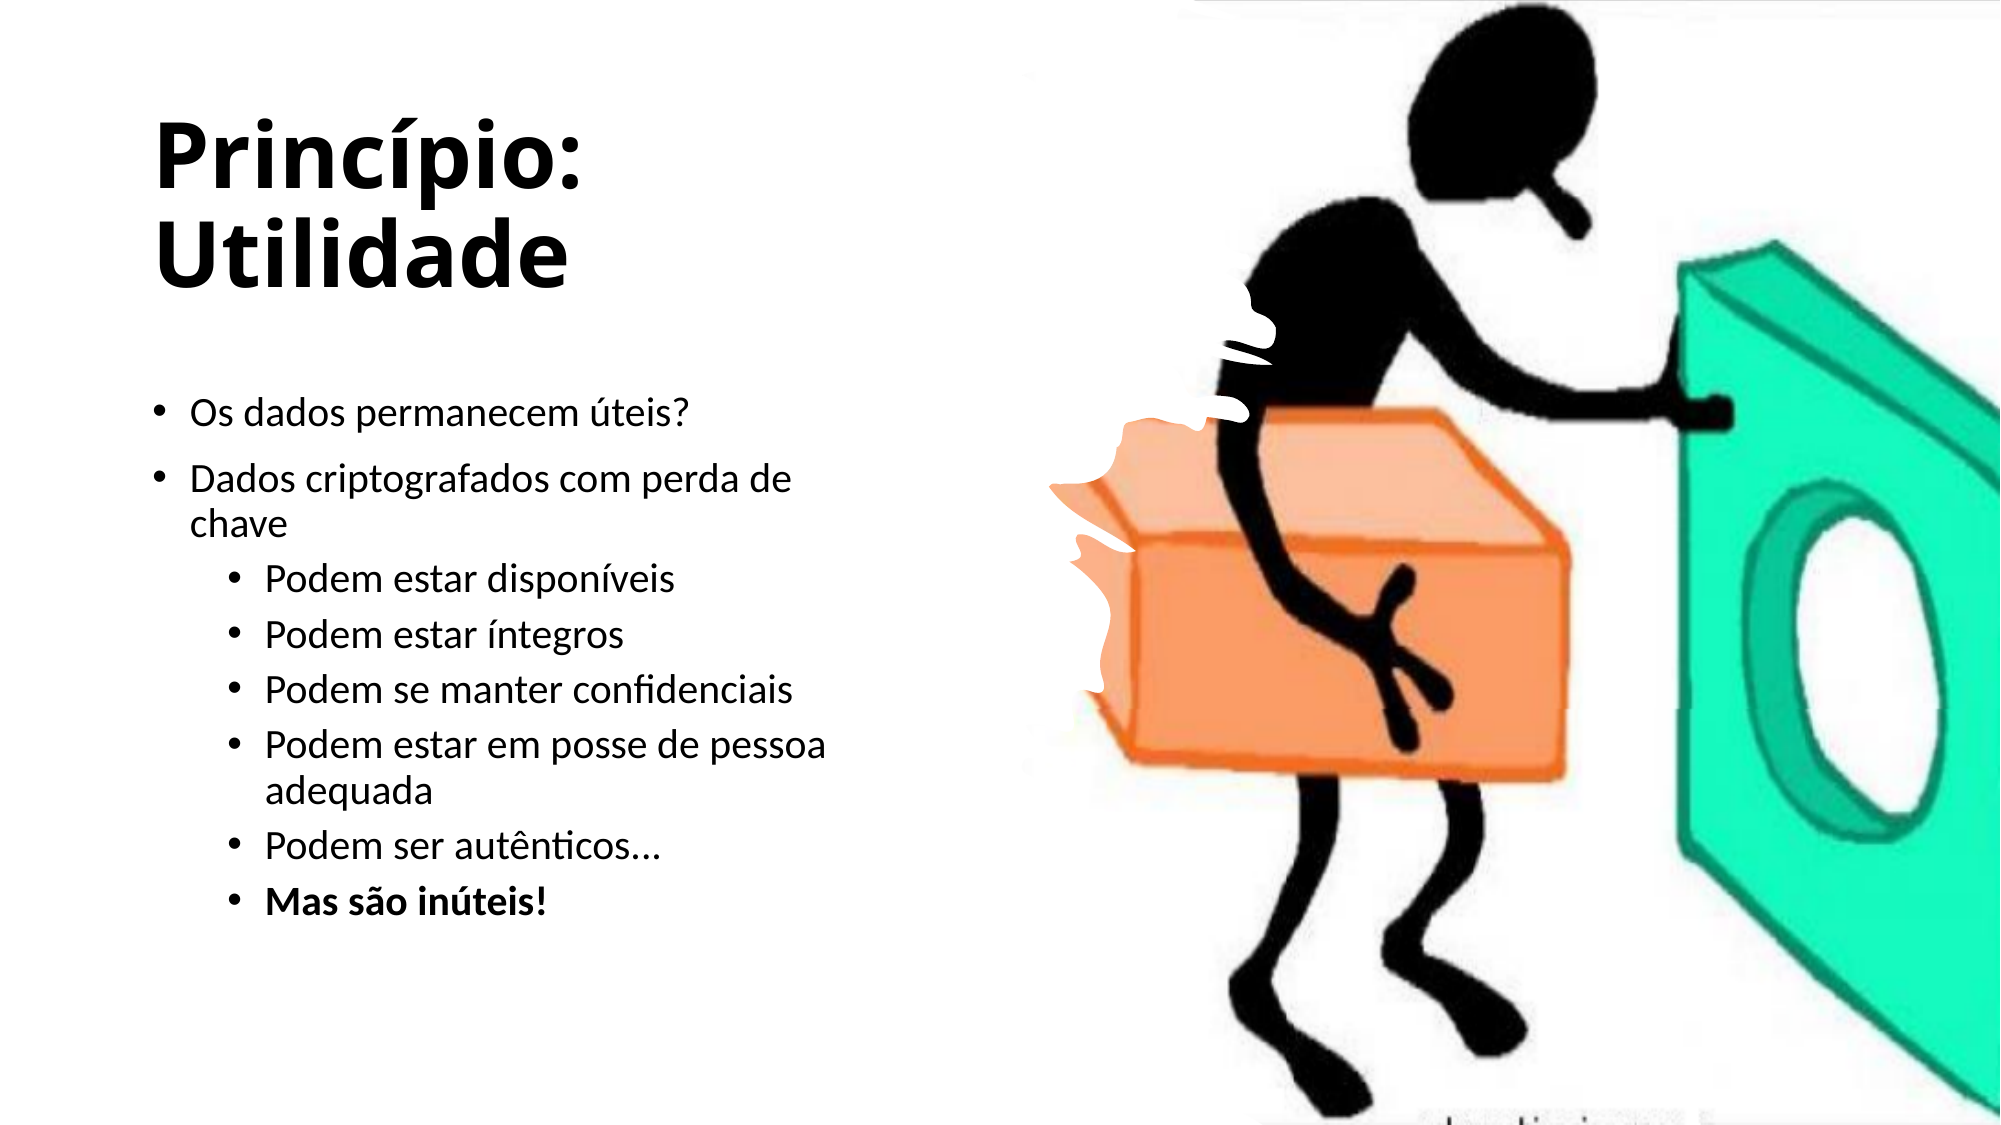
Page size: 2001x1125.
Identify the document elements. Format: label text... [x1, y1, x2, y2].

list Os dados permanecem úteis? Dados criptografados com perda de chave Podem estar disponíveis Podem estar íntegros Podem se manter confidenciais Podem estar em posse de pessoa adequada Podem ser autênticos... Mas são inúteis! [137, 382, 896, 1014]
picture [1021, 0, 2000, 1125]
text_box [0, 0, 1021, 1125]
title Princípio: Utilidade [137, 59, 999, 357]
